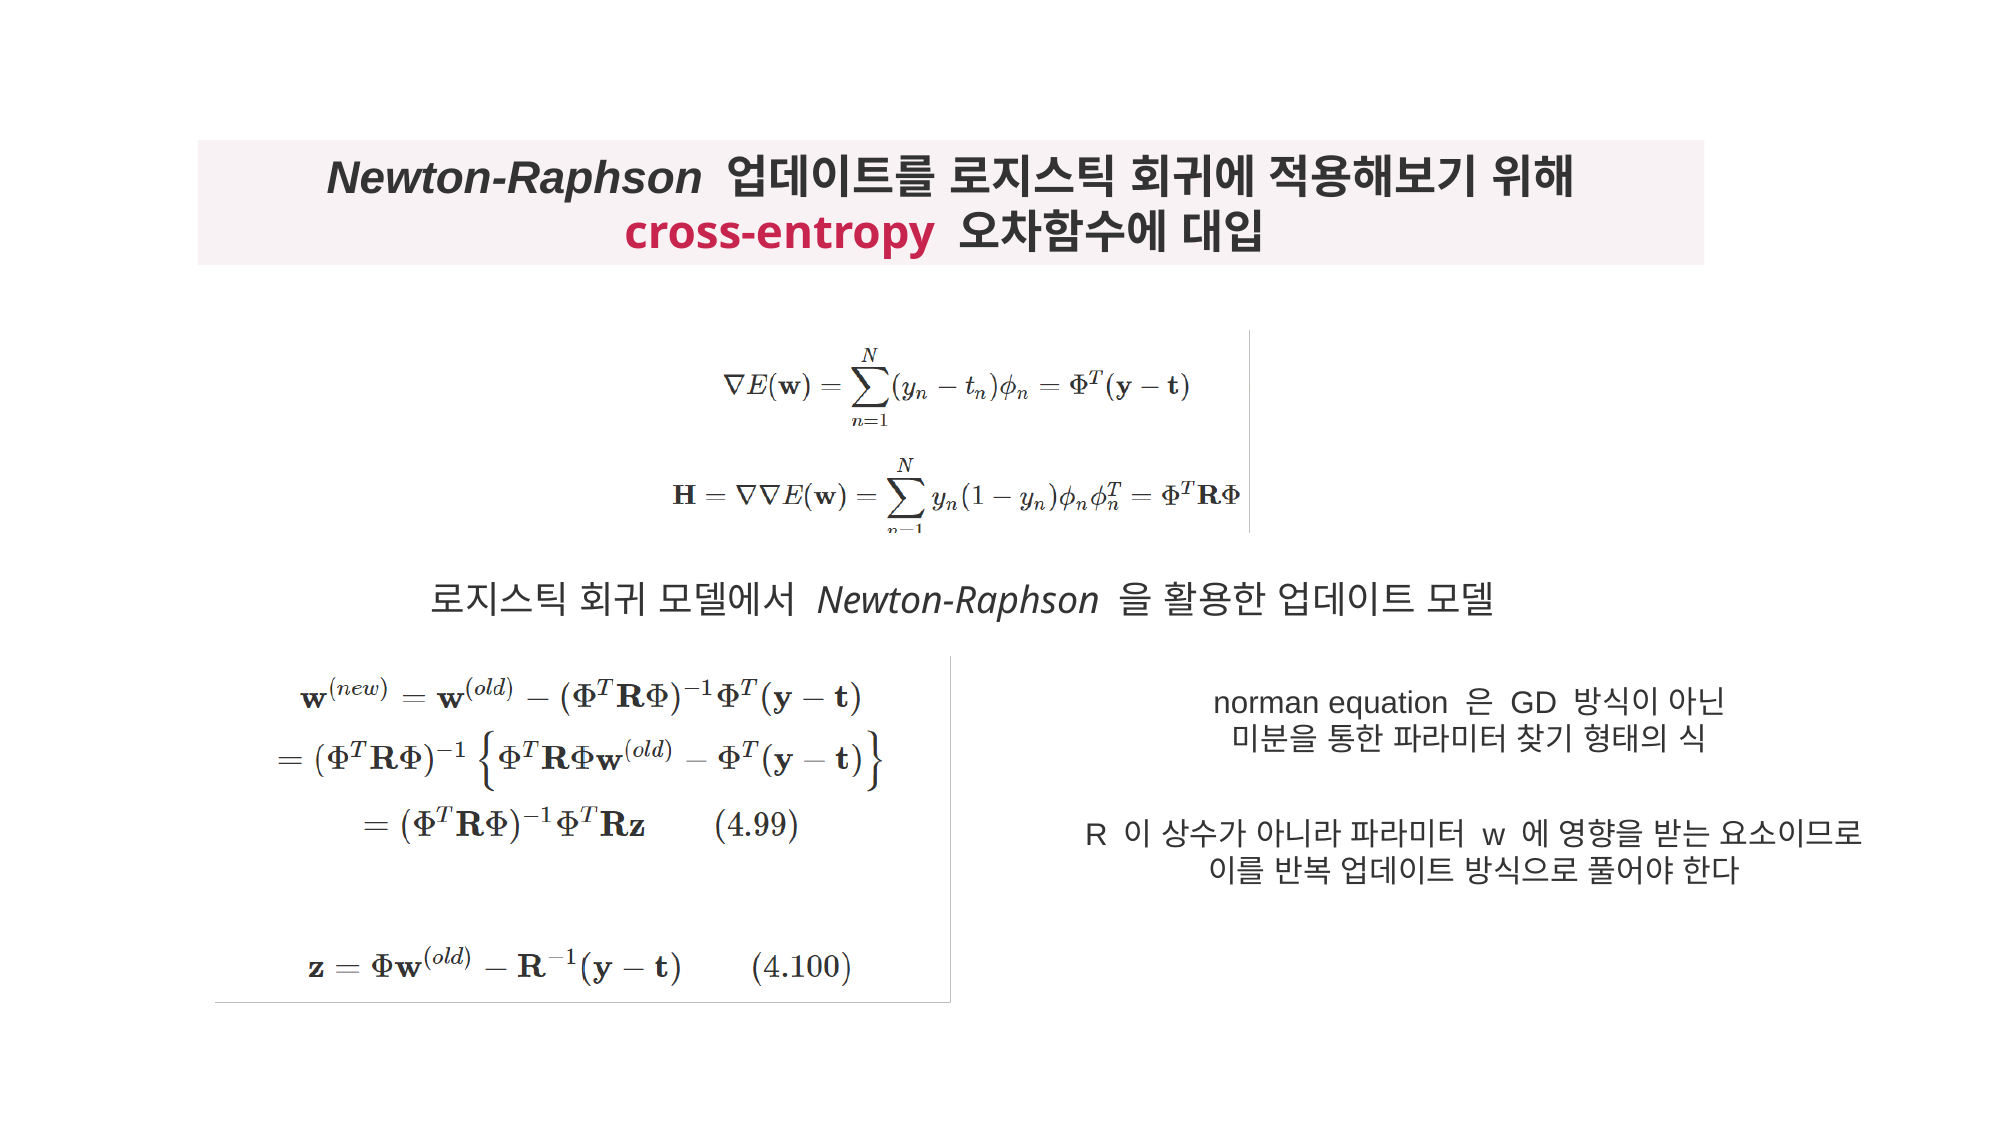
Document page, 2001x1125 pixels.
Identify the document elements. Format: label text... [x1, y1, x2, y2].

picture [214, 656, 951, 1004]
text_box Newton-Raphson 업데이트를 로지스틱 회귀에 적용해보기 위해 cross-entropy 오차함수에 대입 [197, 140, 1705, 265]
text_box 로지스틱 회귀 모델에서 Newton-Raphson 을 활용한 업데이트 모델 [416, 569, 1603, 629]
picture [608, 330, 1251, 533]
text_box R 이 상수가 아니라 파라미터 w 에 영향을 받는 요소이므로 이를 반복 업데이트 방식으로 풀어야 한다 [976, 806, 1973, 896]
text_box norman equation 은 GD 방식이 아닌 미분을 통한 파라미터 찾기 형태의 식 [1072, 674, 1867, 765]
